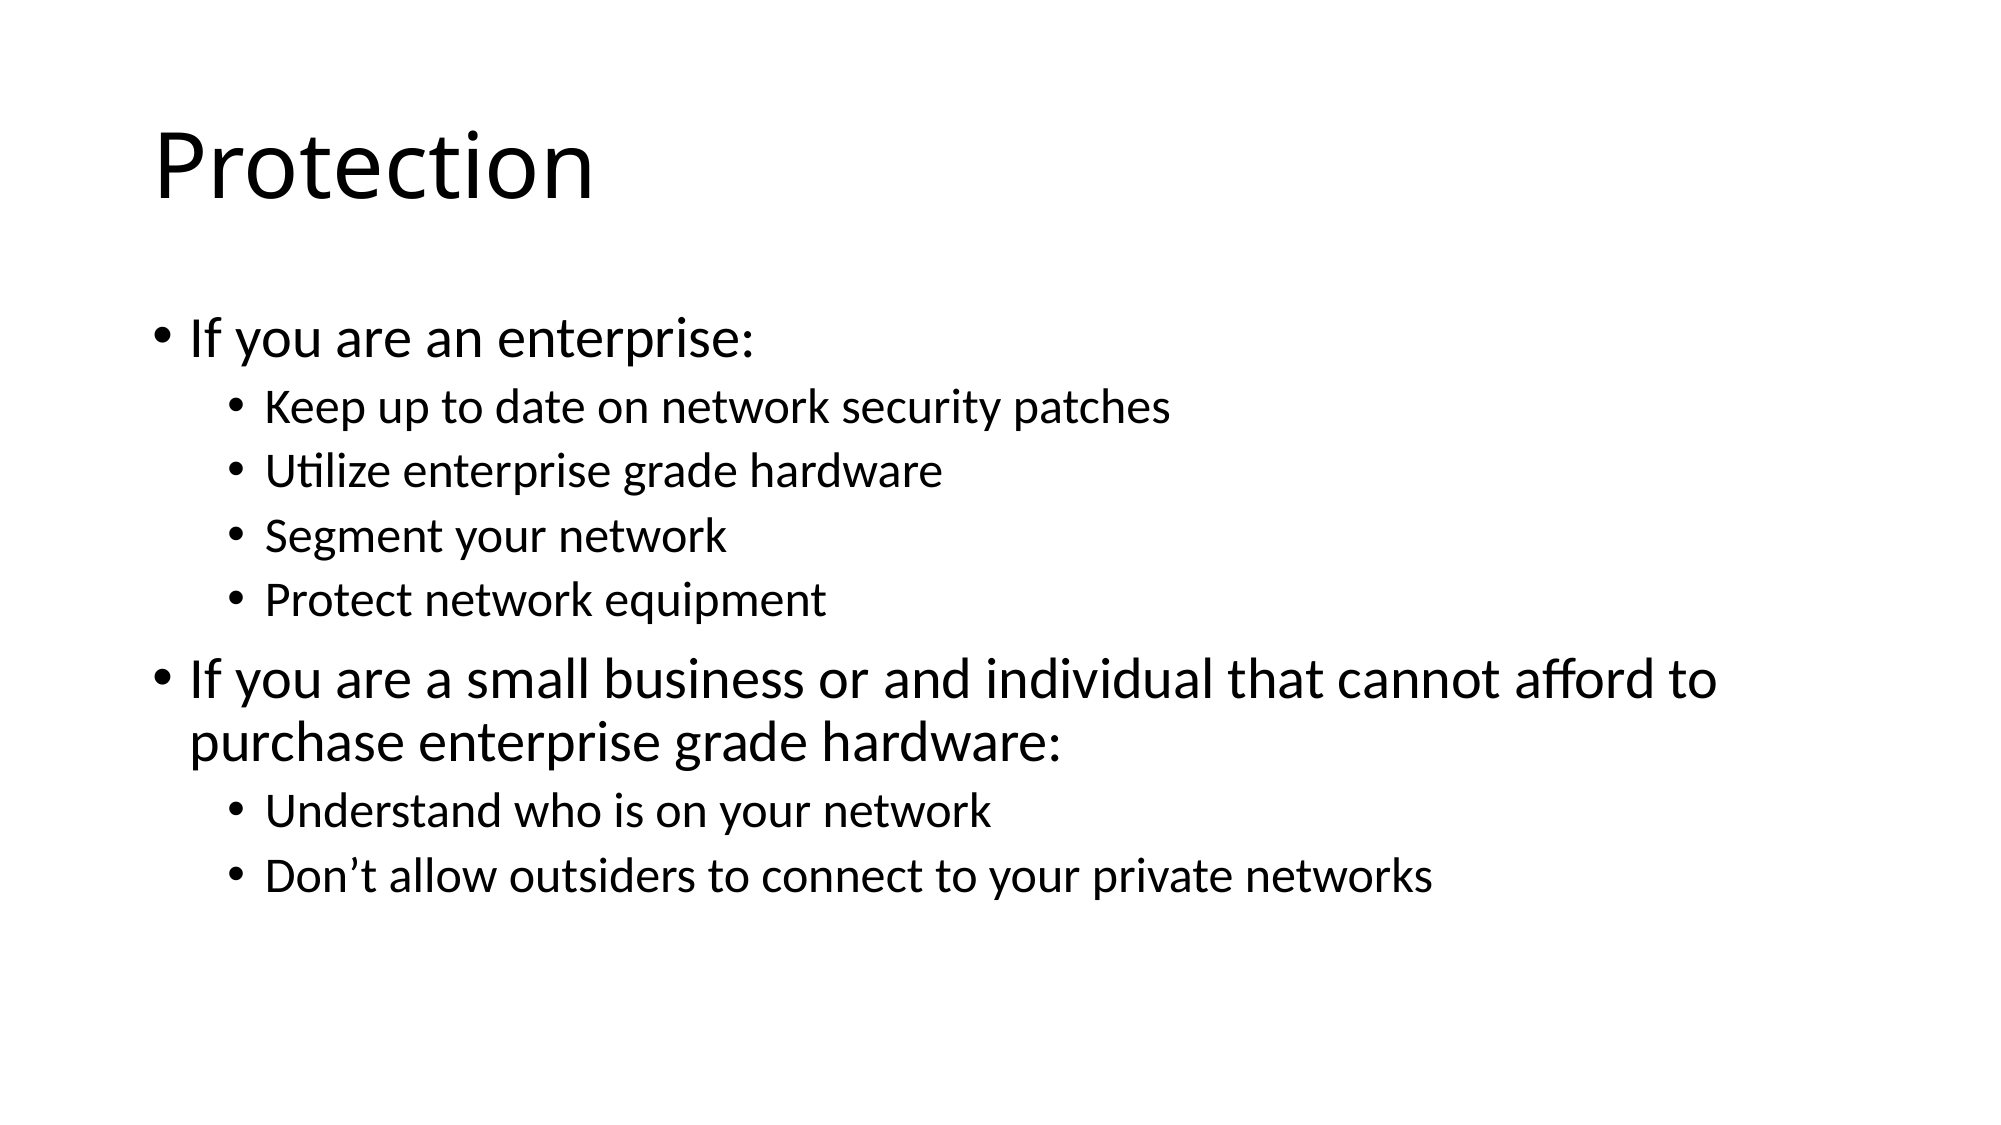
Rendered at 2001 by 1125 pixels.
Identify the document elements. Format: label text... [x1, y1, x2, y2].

list If you are an enterprise: Keep up to date on network security patches Utilize enterprise grade hardware Segment your network Protect network equipment If you are a small business or and individual that cannot afford to purchase enterprise grade hardware: Understand who is on your network Don’t allow outsiders to connect to your private networks [137, 299, 1863, 1014]
title Protection [137, 59, 1863, 278]
